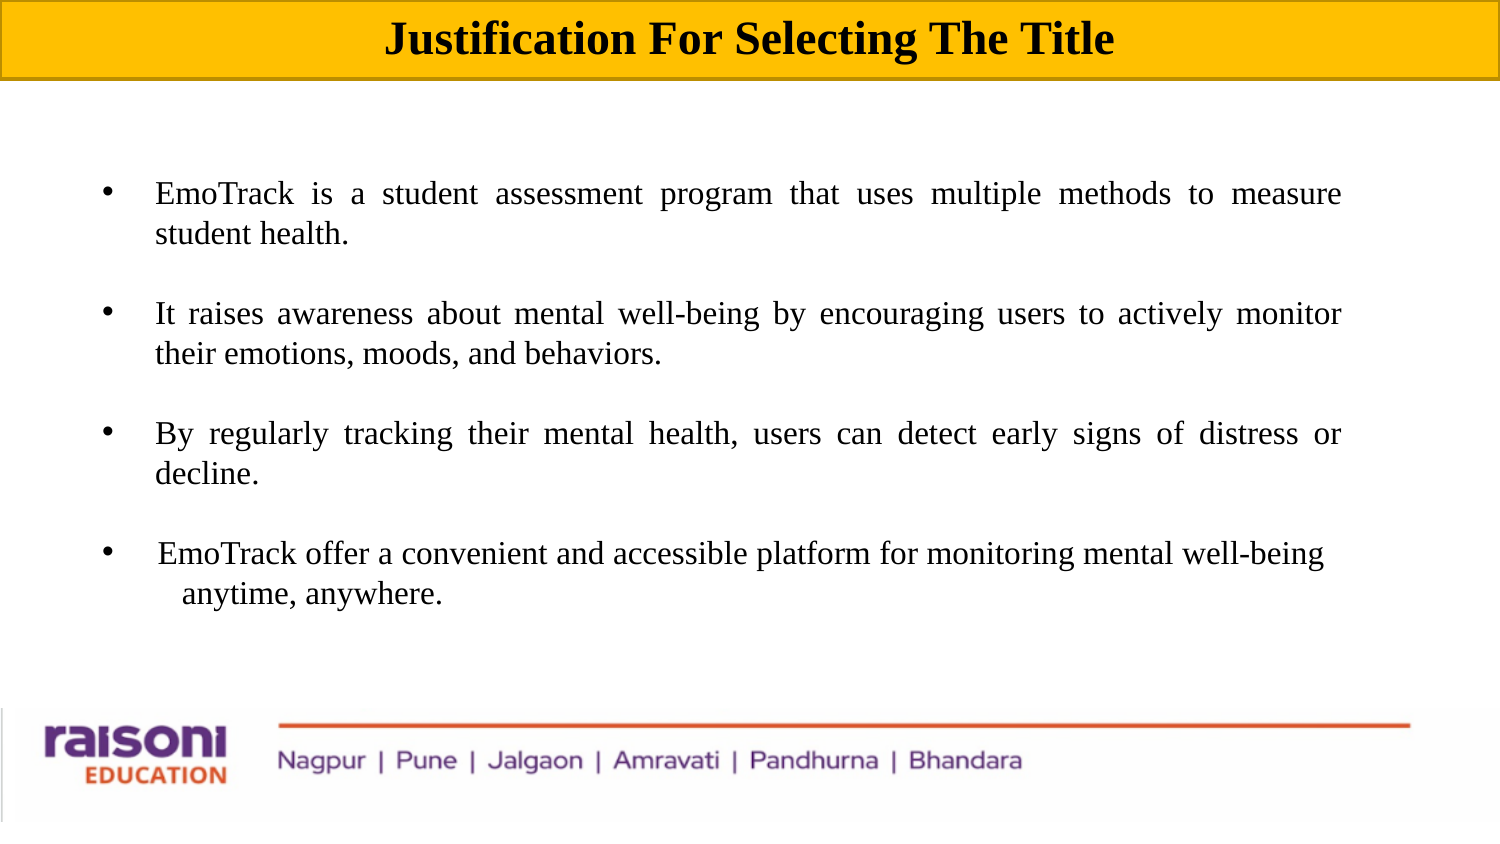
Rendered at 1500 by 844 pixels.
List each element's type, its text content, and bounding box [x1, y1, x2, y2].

text_box EmoTrack is a student assessment program that uses multiple methods to measure student health. It raises awareness about mental well-being by encouraging users to actively monitor their emotions, moods, and behaviors. By regularly tracking their mental health, users can detect early signs of distress or decline. EmoTrack offer a convenient and accessible platform for monitoring mental well-being anytime, anywhere. [68, 166, 1356, 657]
text_box Justification For Selecting The Title [0, 0, 1500, 81]
picture [0, 707, 1500, 823]
